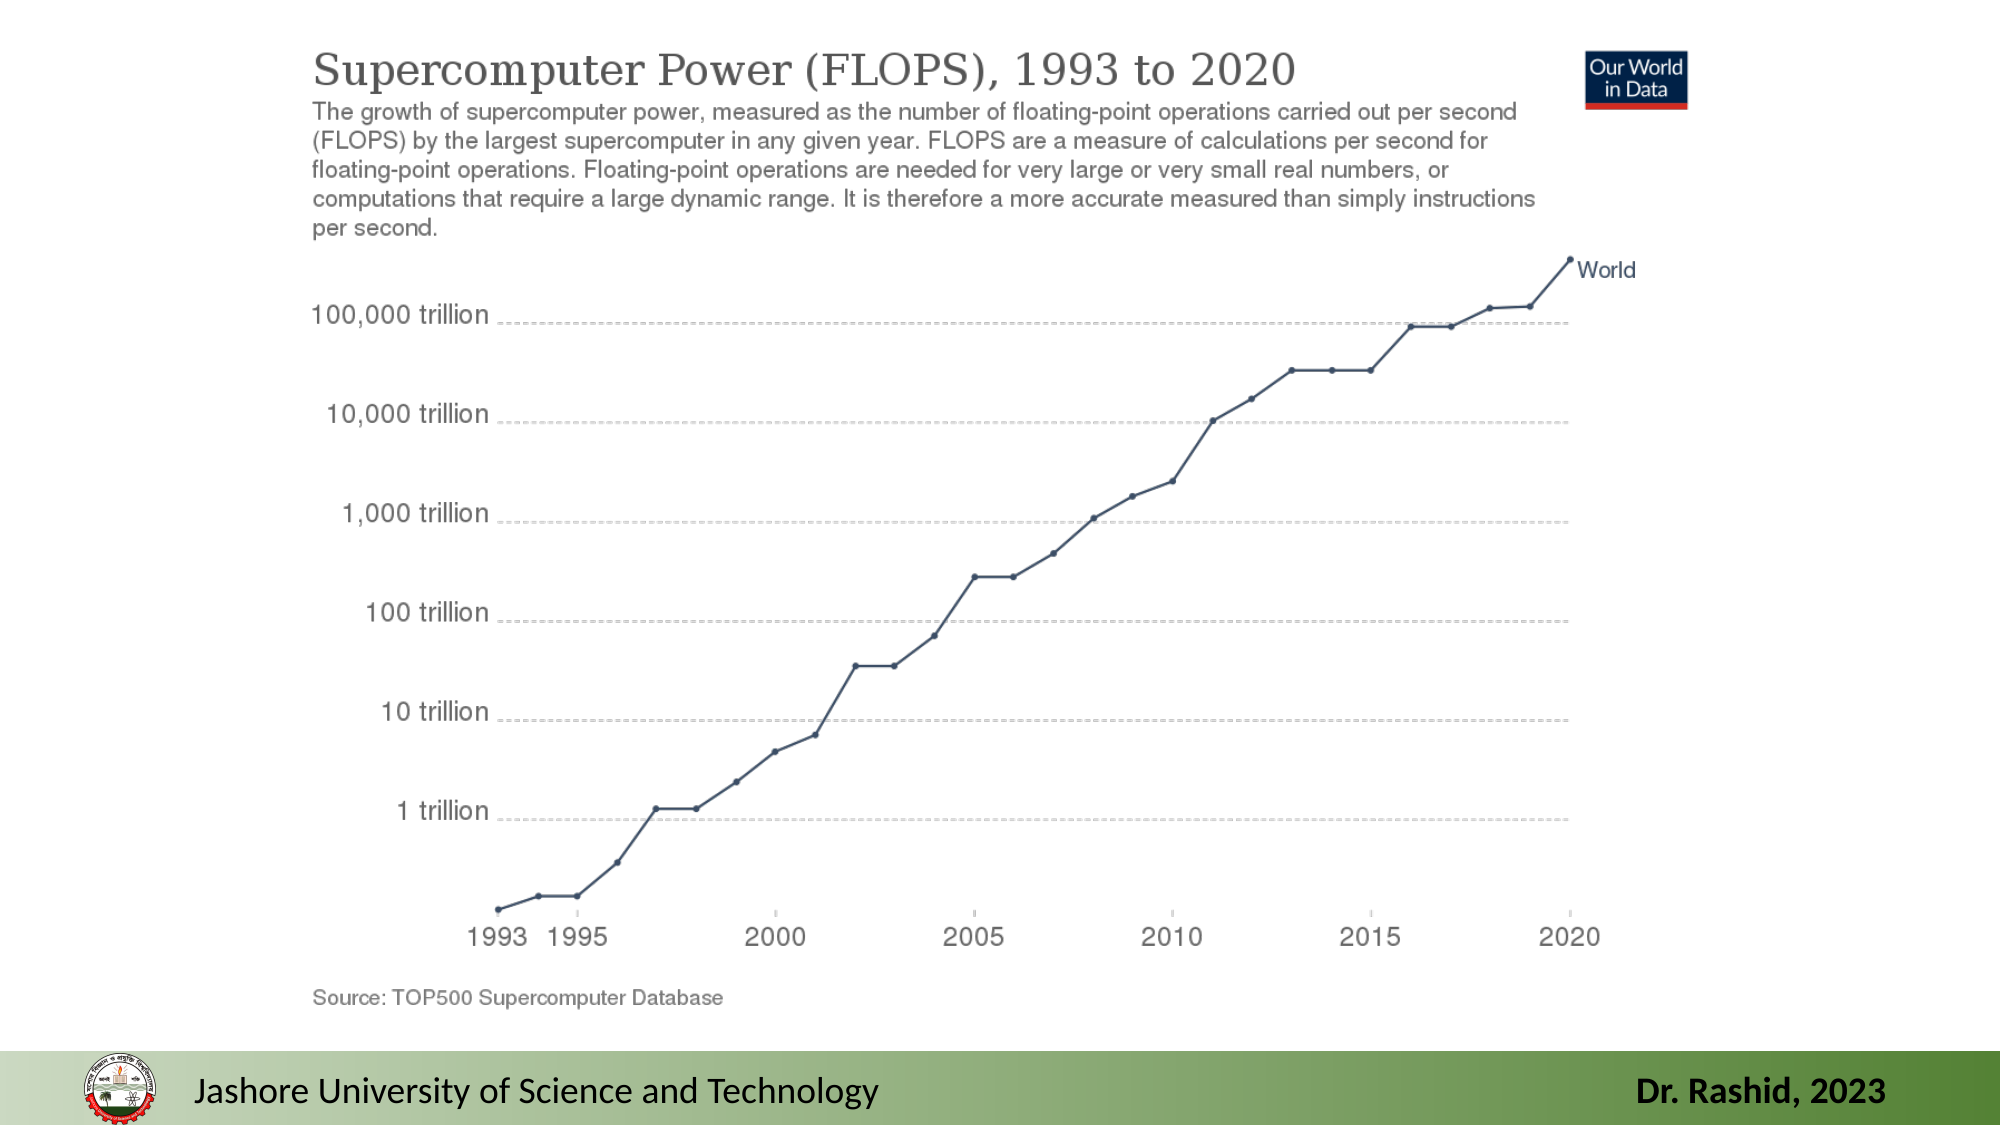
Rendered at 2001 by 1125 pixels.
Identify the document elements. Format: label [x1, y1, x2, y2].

picture [84, 1053, 156, 1125]
picture [287, 26, 1713, 1034]
